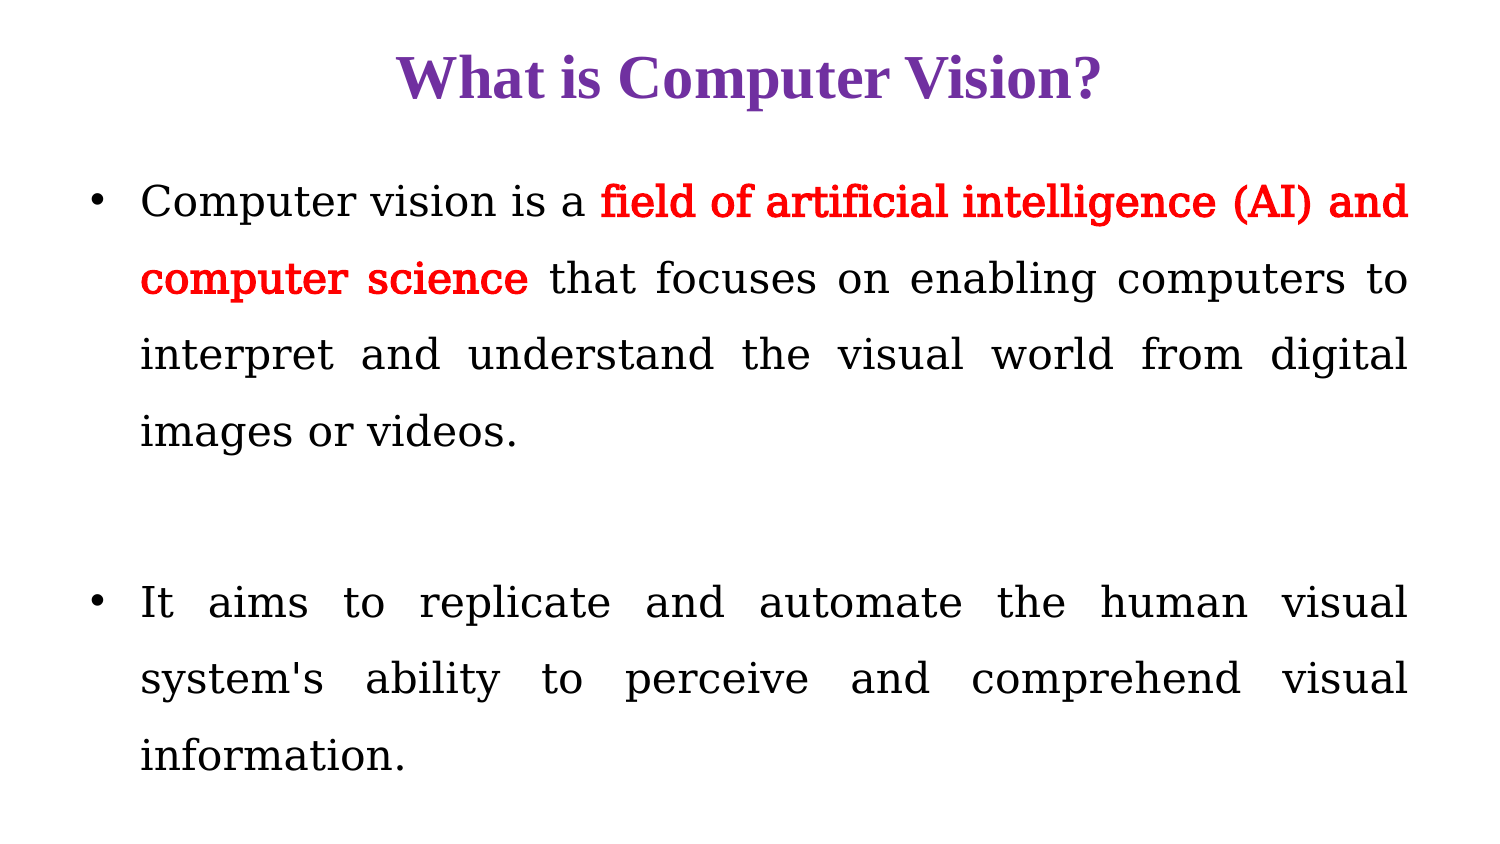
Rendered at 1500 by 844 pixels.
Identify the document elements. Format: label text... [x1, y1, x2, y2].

title What is Computer Vision? [75, 33, 1425, 113]
list Computer vision is a field of artificial intelligence (AI) and computer science that focuses on enabling computers to interpret and understand the visual world from digital images or videos. It aims to replicate and automate the human visual system's ability to perceive and comprehend visual information. [75, 140, 1425, 788]
